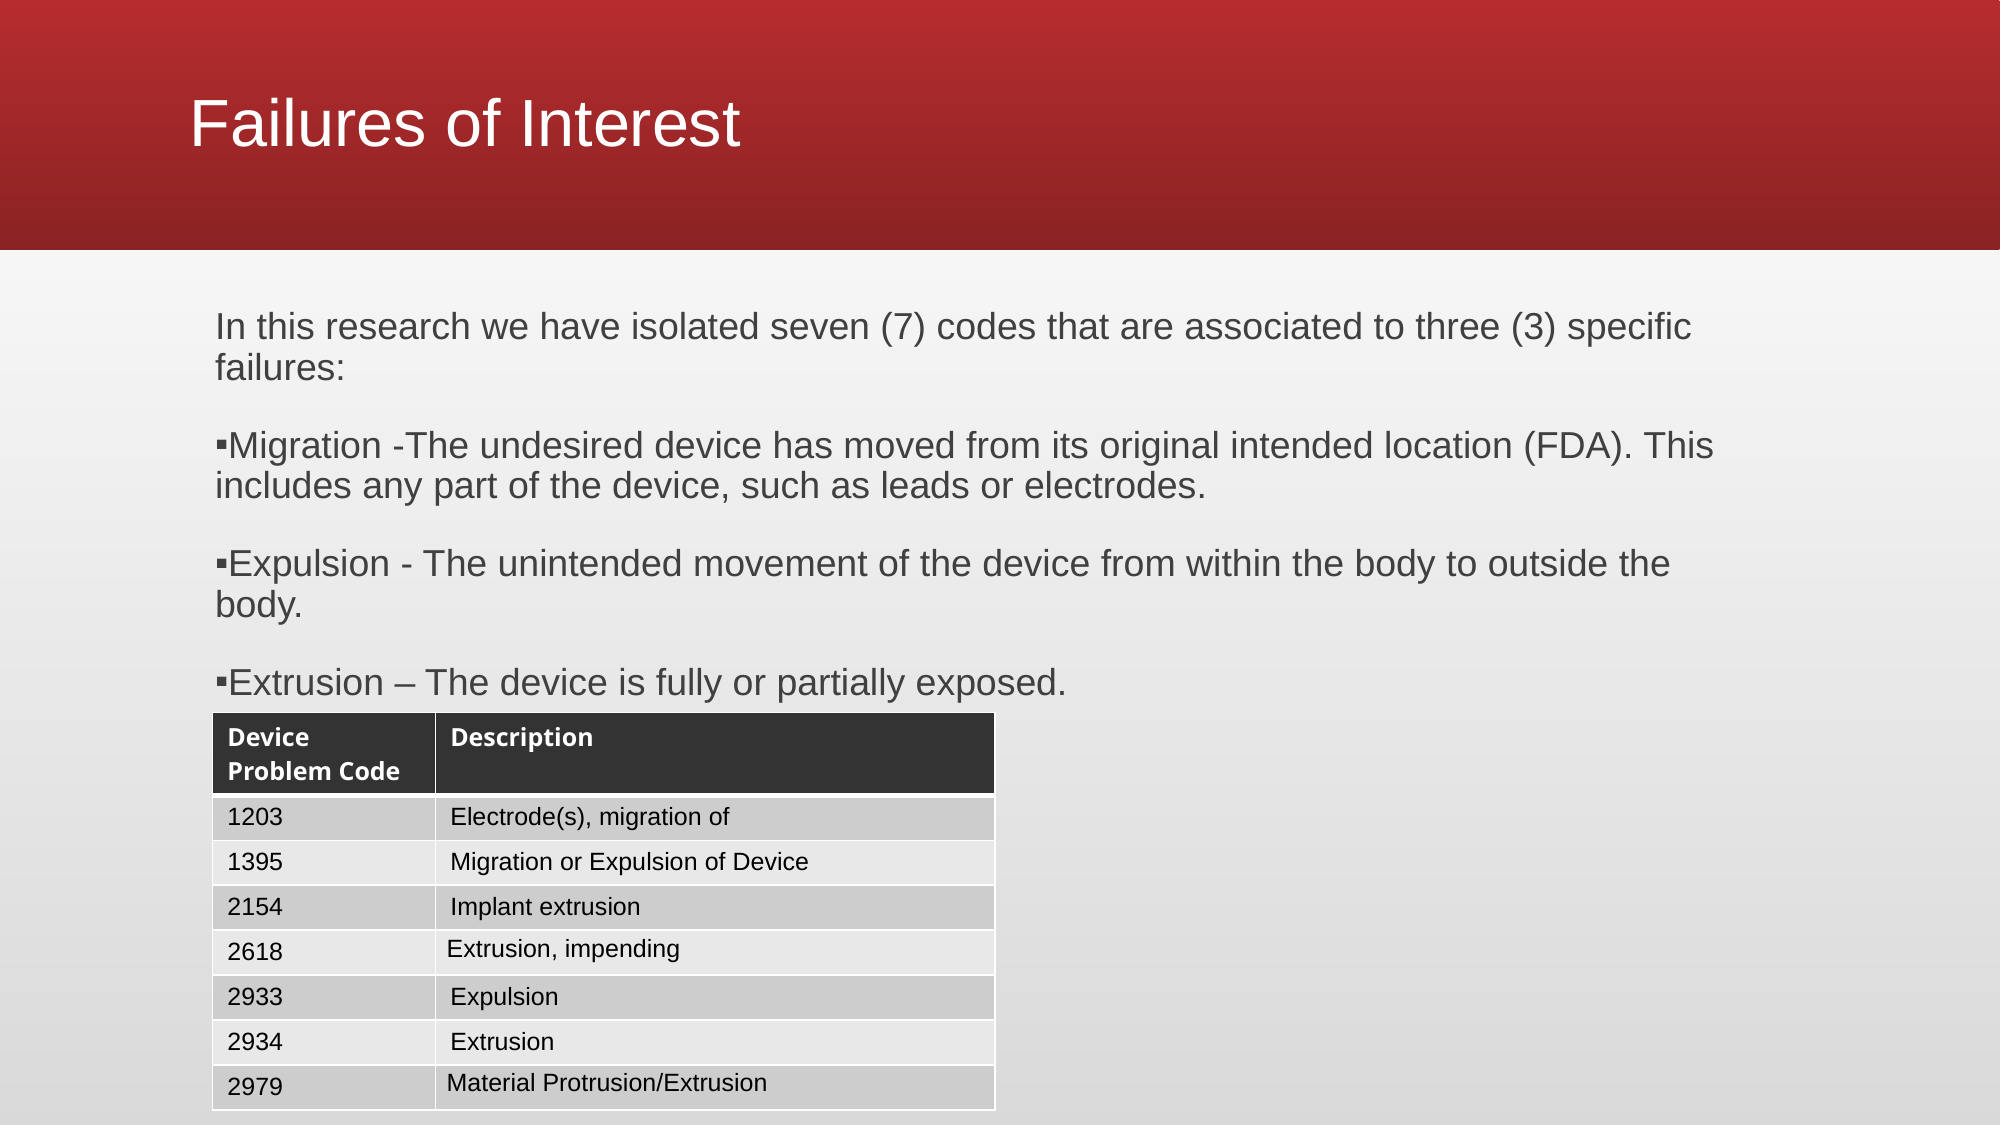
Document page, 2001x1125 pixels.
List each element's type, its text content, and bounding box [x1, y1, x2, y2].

title Failures of Interest [174, 16, 1825, 234]
table_cell Extrusion, impending [436, 931, 994, 974]
table_cell 2934 [213, 1021, 435, 1064]
table_cell Implant extrusion [436, 886, 994, 929]
table_cell 2618 [213, 931, 435, 974]
table_header Device Problem Code [213, 713, 435, 793]
table_header Description [436, 713, 994, 793]
table_cell 2933 [213, 976, 435, 1019]
list In this research we have isolated seven (7) codes that are associated to three (3) specific failures: Migration -The undesired device has moved from its original intended location (FDA). This includes any part of the device, such as leads or electrodes. Expulsion - The unintended movement of the device from within the body to outside the body. Extrusion – The device is fully or partially exposed. [200, 299, 1775, 1100]
table_cell 1395 [213, 841, 435, 884]
table_cell 1203 [213, 798, 435, 840]
table_cell Extrusion [436, 1021, 994, 1064]
table_cell Electrode(s), migration of [436, 798, 994, 840]
table_cell 2979 [213, 1066, 435, 1109]
table_cell Material Protrusion/Extrusion [436, 1066, 994, 1109]
table_cell 2154 [213, 886, 435, 929]
table_cell Expulsion [436, 976, 994, 1019]
table_cell Migration or Expulsion of Device [436, 841, 994, 884]
